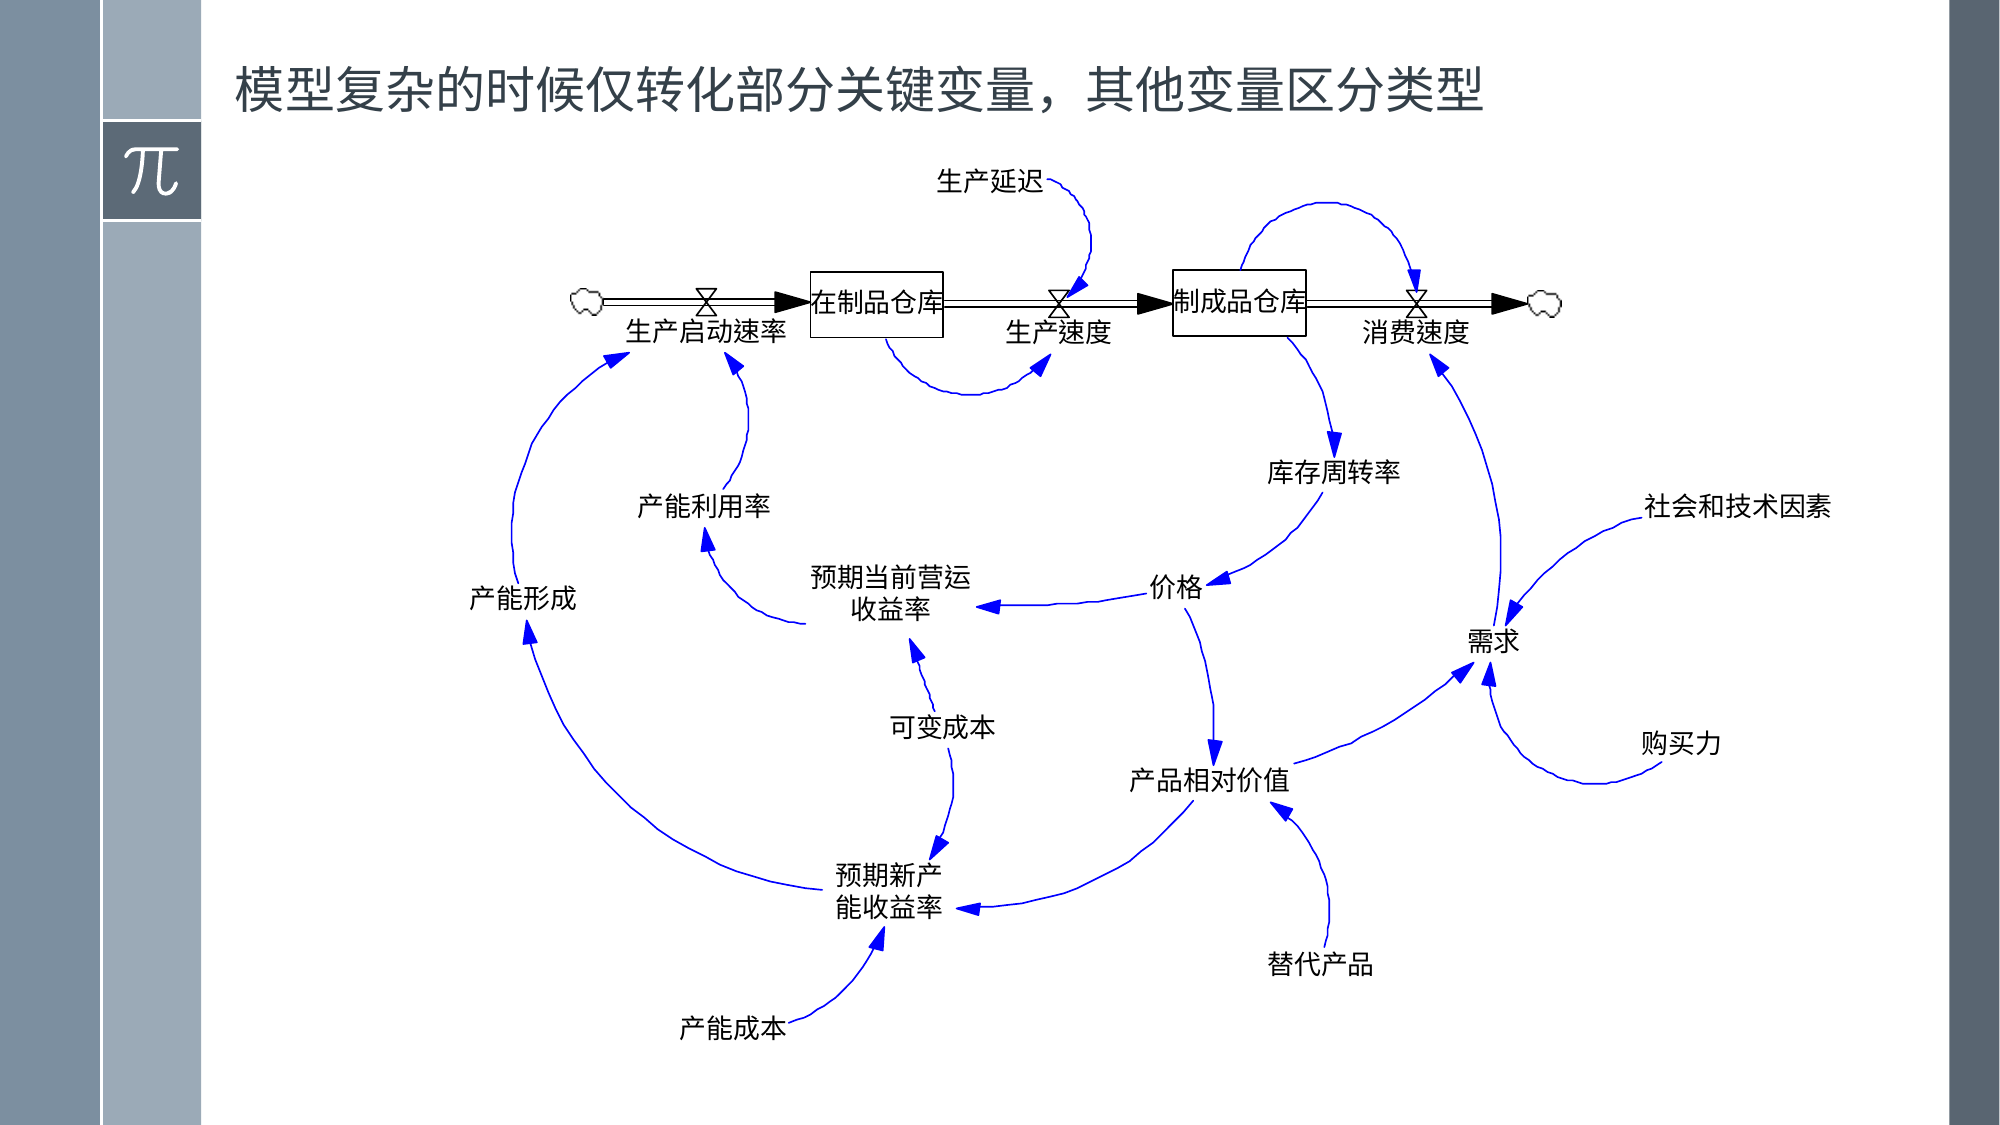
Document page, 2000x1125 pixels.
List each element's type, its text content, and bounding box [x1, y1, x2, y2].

picture [420, 126, 1916, 1097]
title 模型复杂的时候仅转化部分关键变量，其他变量区分类型 [220, 1, 1520, 127]
